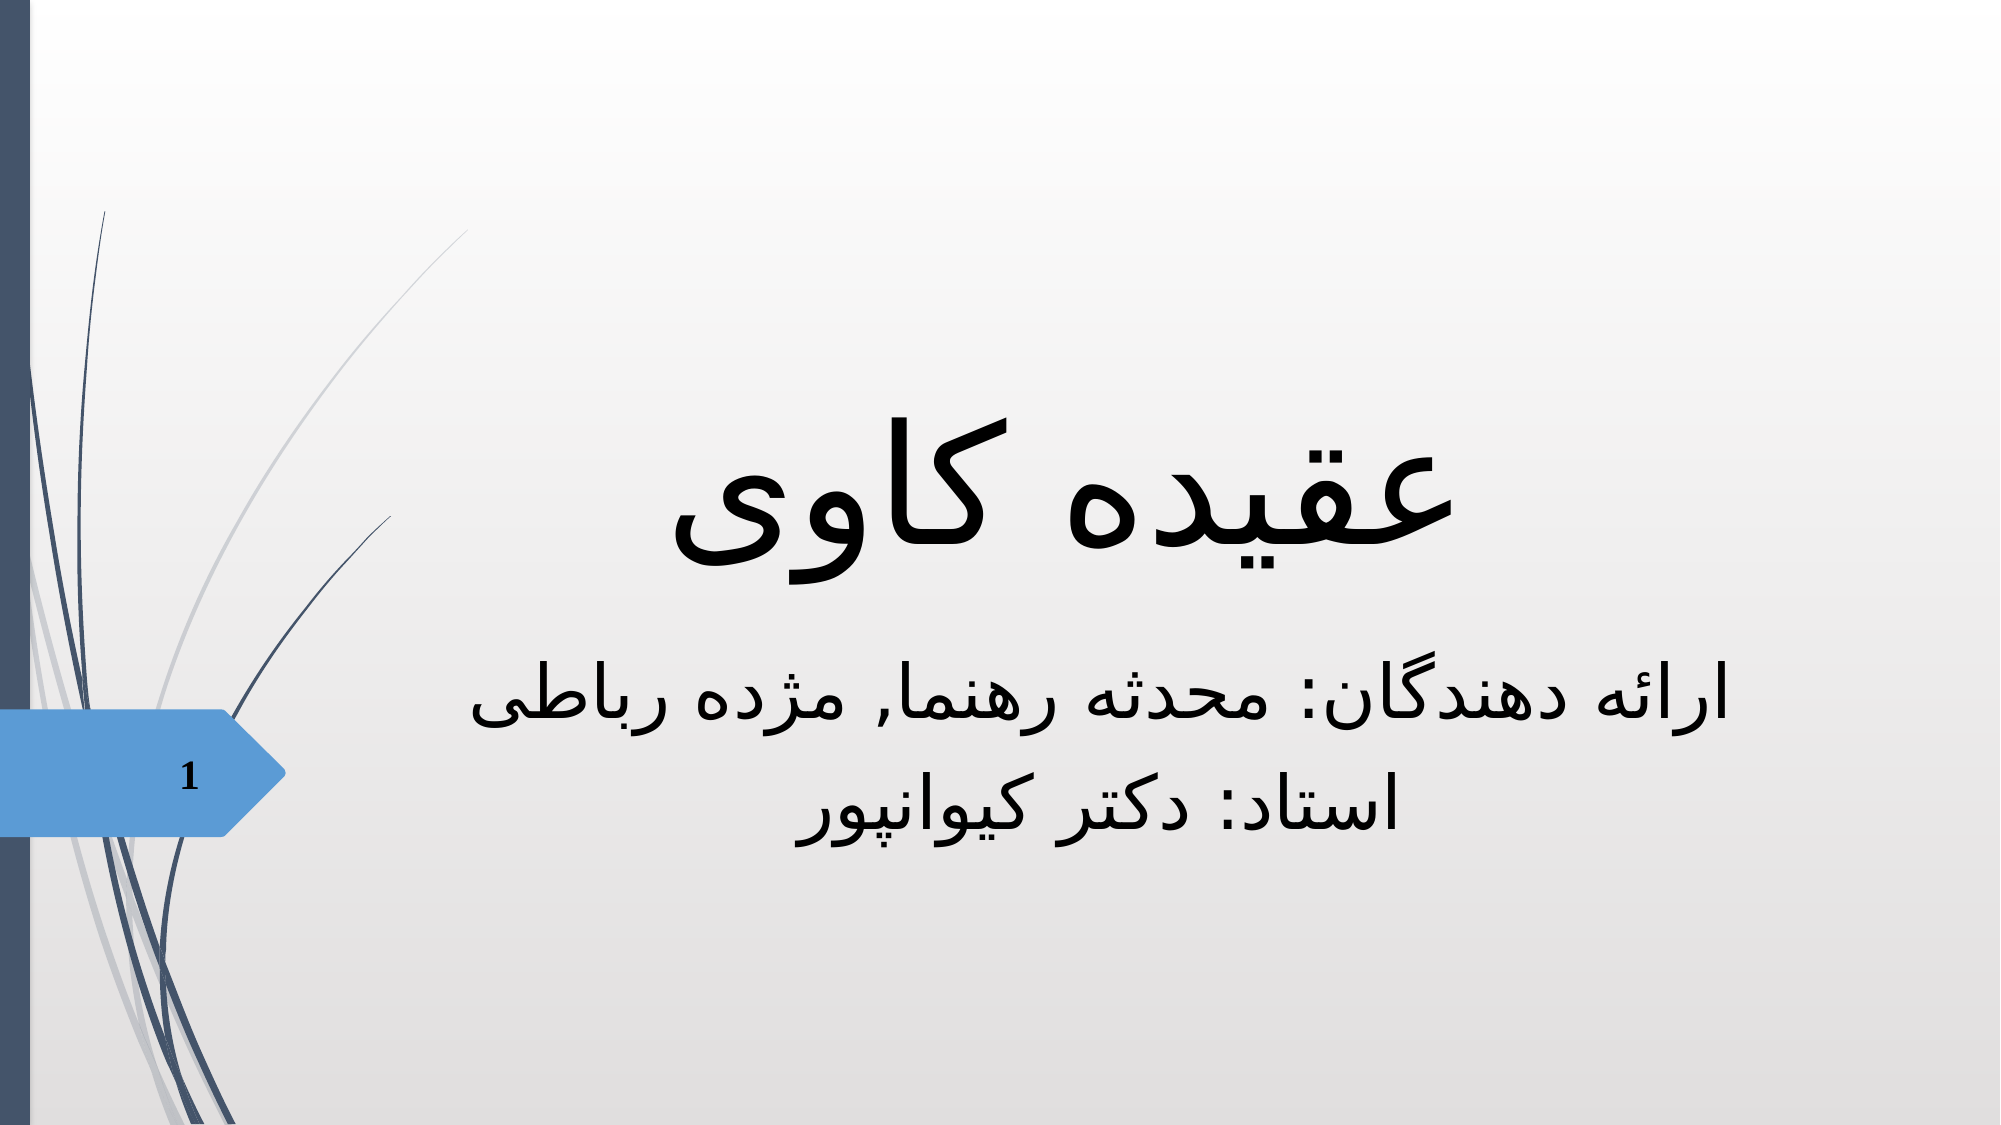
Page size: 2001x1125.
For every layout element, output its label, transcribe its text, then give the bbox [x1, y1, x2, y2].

subtitle ارائه دهندگان: محدثه رهنما, مژده رباطی استاد: دکتر کیوانپور [369, 635, 1833, 821]
title عقیده کاوی [336, 213, 1799, 586]
slide_number 1 [87, 743, 216, 803]
